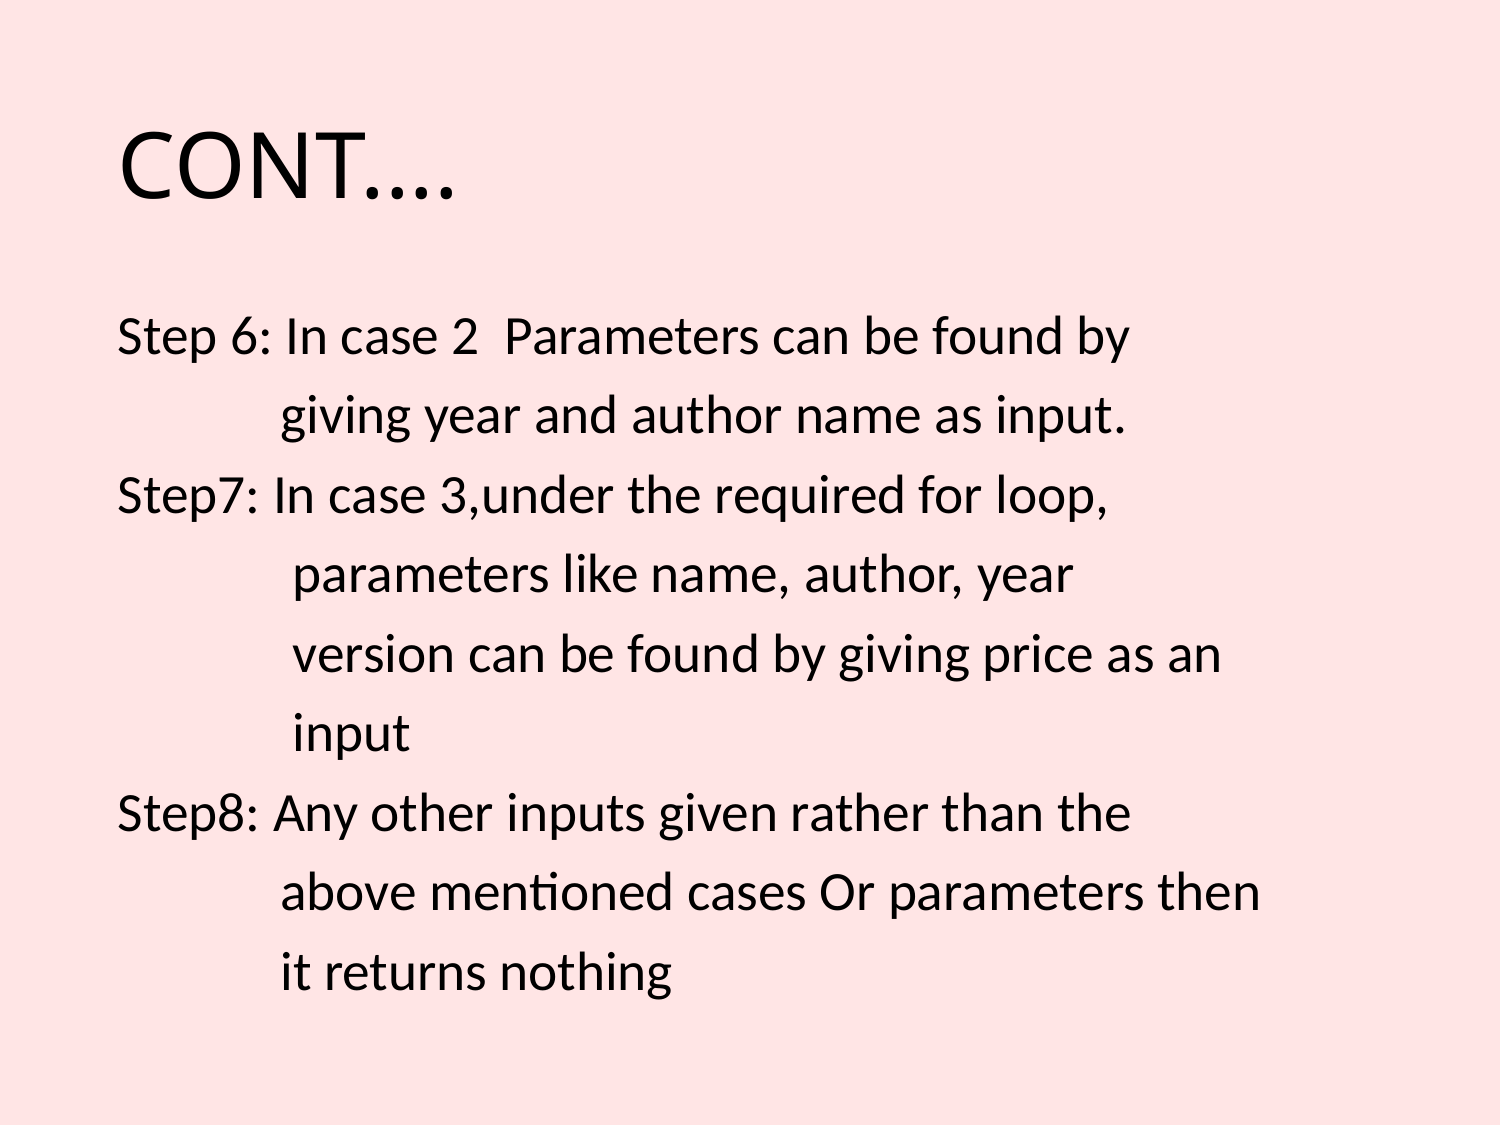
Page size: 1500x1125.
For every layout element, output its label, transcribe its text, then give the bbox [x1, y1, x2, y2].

text_box Step 6: In case 2 Parameters can be found by giving year and author name as input. Step7: In case 3,under the required for loop, parameters like name, author, year version can be found by giving price as an input Step8: Any other inputs given rather than the above mentioned cases Or parameters then it returns nothing [103, 299, 1397, 1014]
text_box CONT.... [103, 59, 1397, 278]
